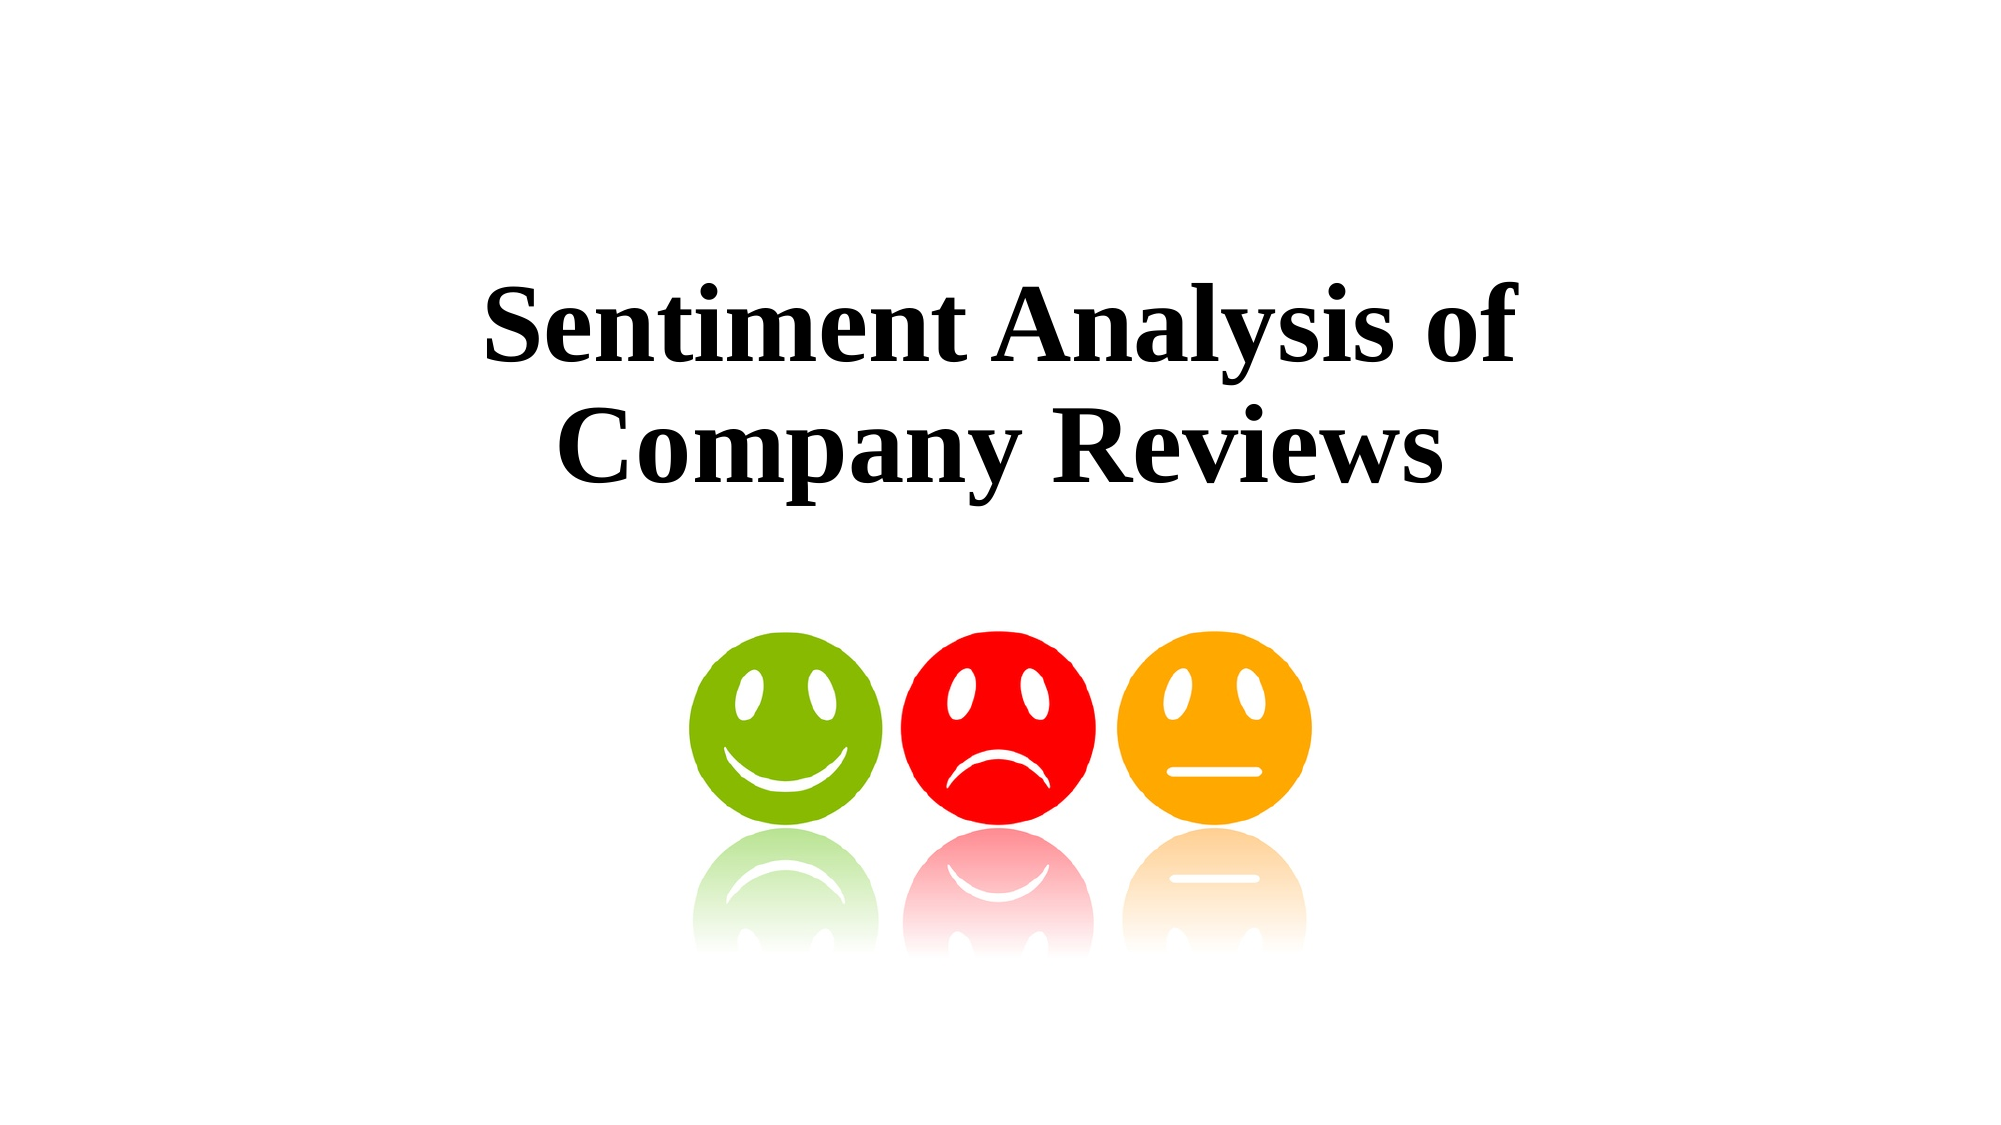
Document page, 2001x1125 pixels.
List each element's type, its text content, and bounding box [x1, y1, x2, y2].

title Sentiment Analysis of Company Reviews [249, 122, 1750, 515]
picture [654, 546, 1346, 1009]
